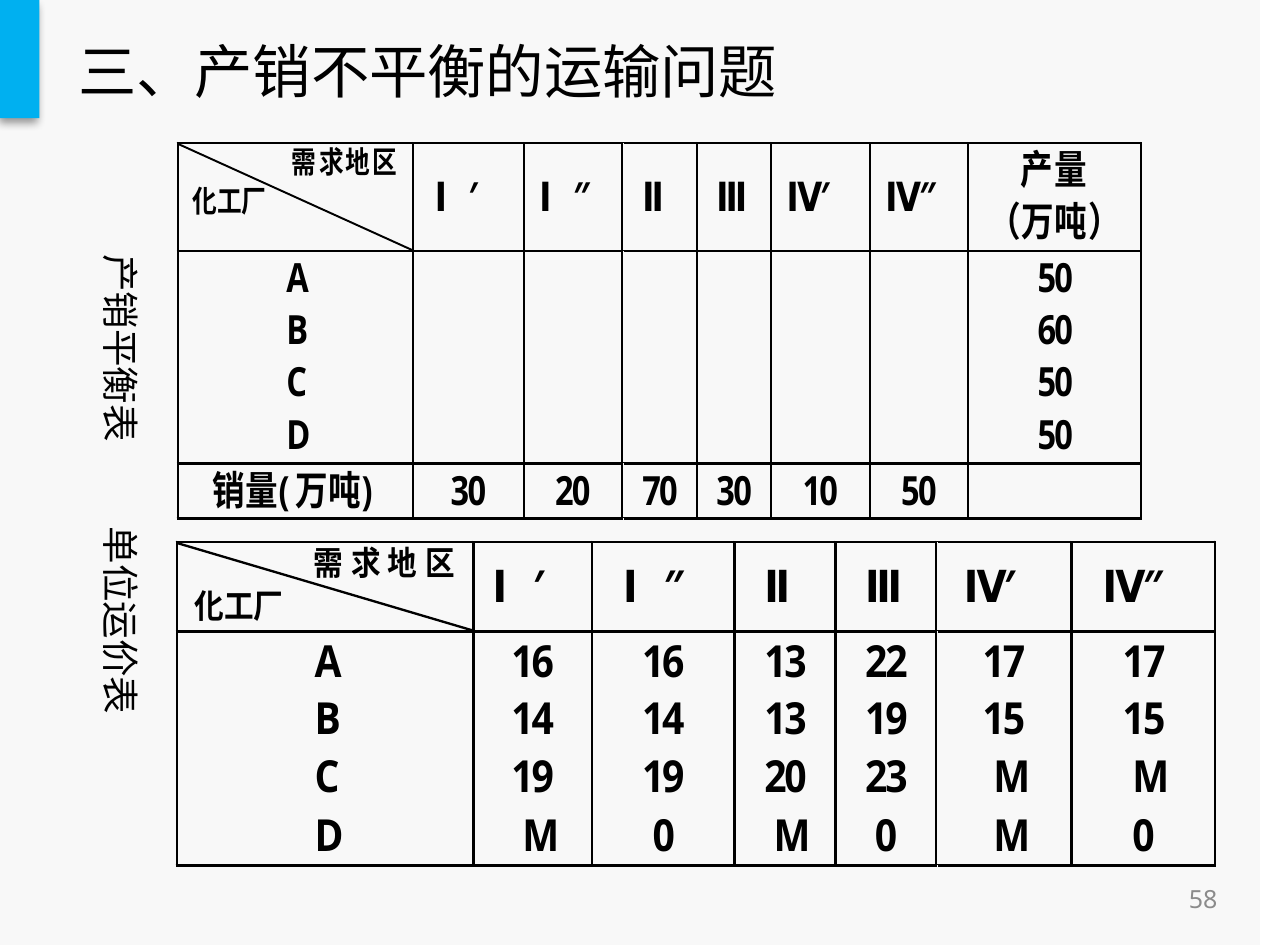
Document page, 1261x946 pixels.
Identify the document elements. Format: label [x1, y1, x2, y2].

text_box [62, 141, 1261, 946]
title [63, 23, 1198, 116]
